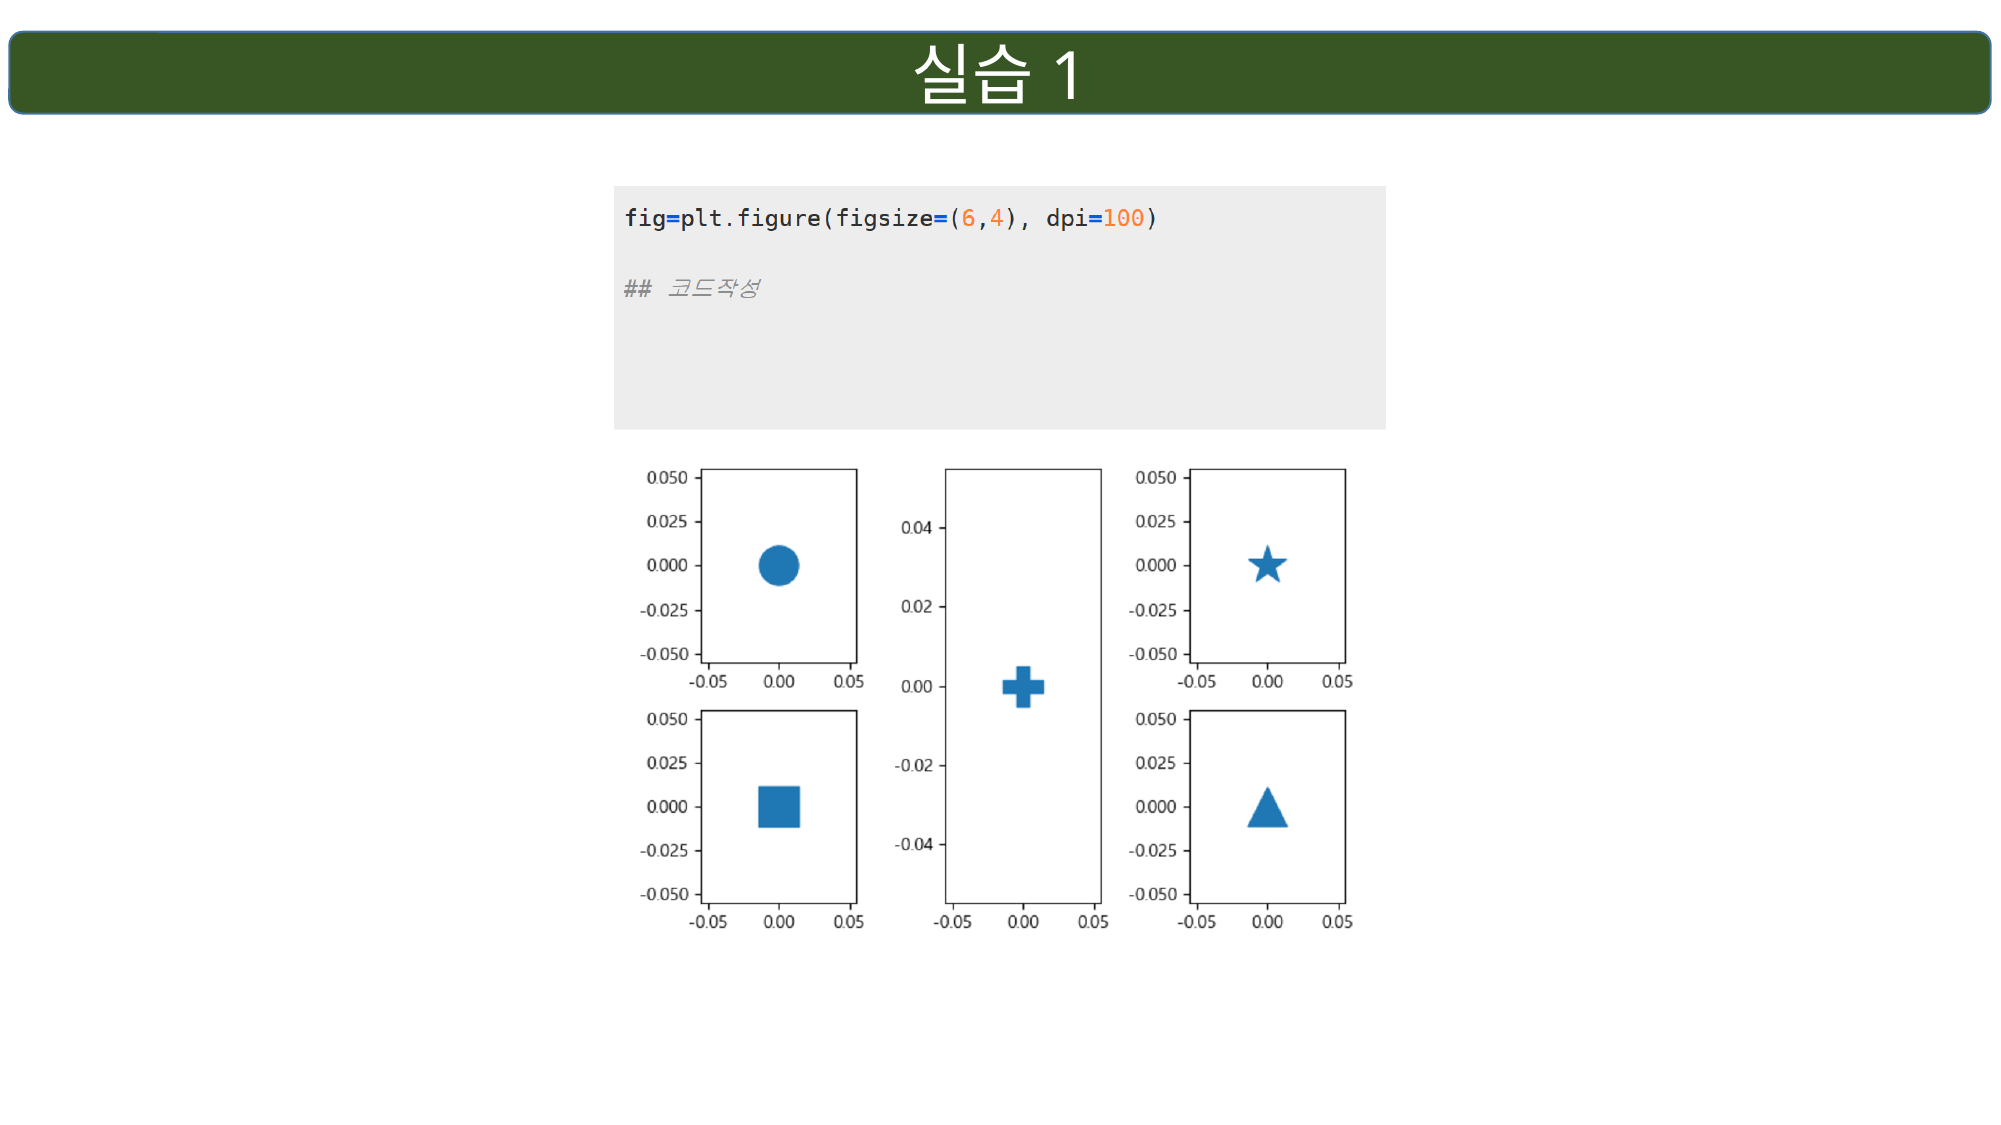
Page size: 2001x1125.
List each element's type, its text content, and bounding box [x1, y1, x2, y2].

text_box 실습1 [8, 30, 1992, 115]
picture [614, 186, 1386, 939]
